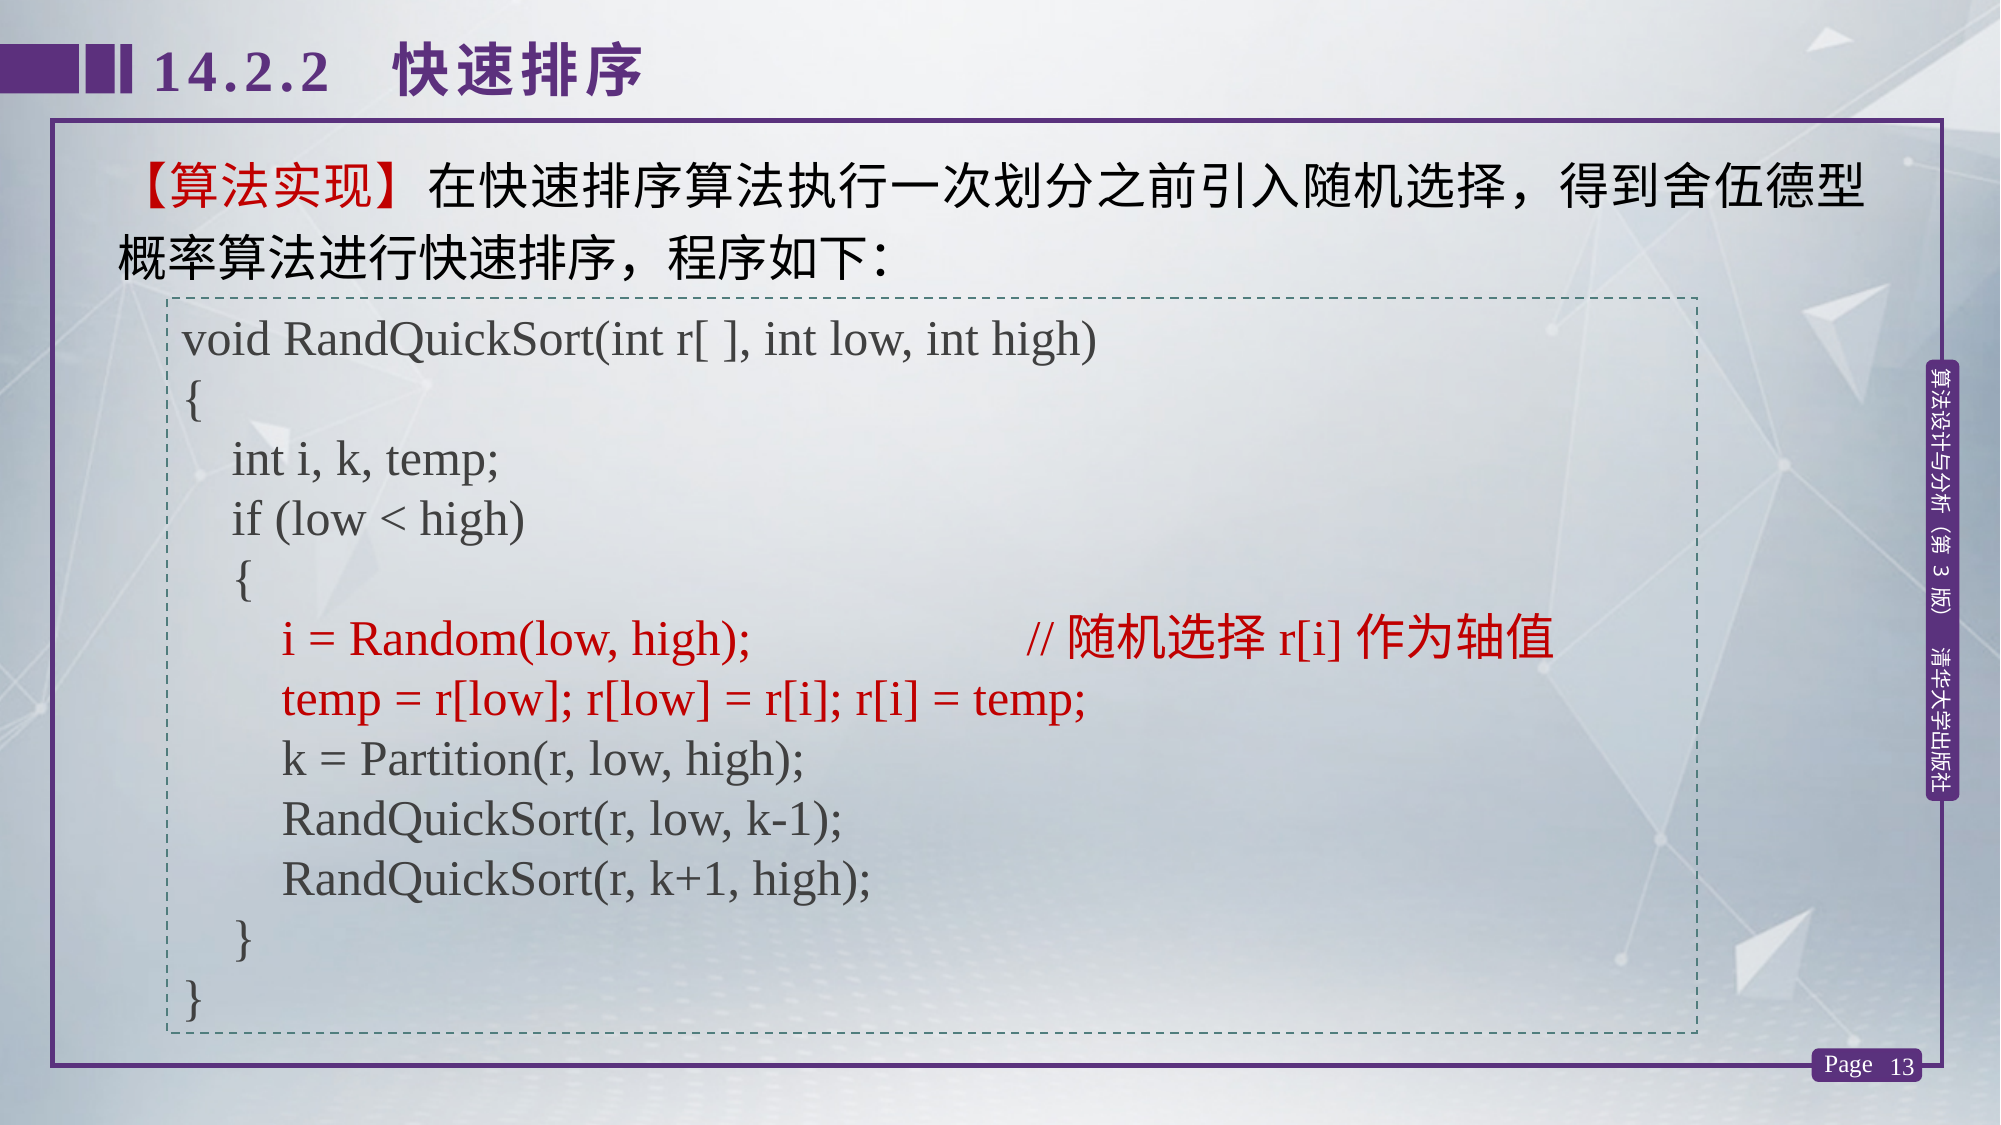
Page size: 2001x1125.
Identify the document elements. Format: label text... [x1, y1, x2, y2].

text_box void RandQuickSort(int r[ ], int low, int high) { int i, k, temp; if (low < high) { i = Random(low, high); //随机选择r[i]作为轴值 temp = r[low]; r[low] = r[i]; r[i] = temp; k = Partition(r, low, high); RandQuickSort(r, low, k-1); RandQuickSort(r, k+1, high); } } [166, 297, 1697, 1033]
text_box 14.2.2 快速排序 [137, 26, 1435, 111]
text_box 【算法实现】在快速排序算法执行一次划分之前引入随机选择，得到舍伍德型概率算法进行快速排序，程序如下： [103, 135, 1882, 295]
picture [0, 0, 2000, 1125]
